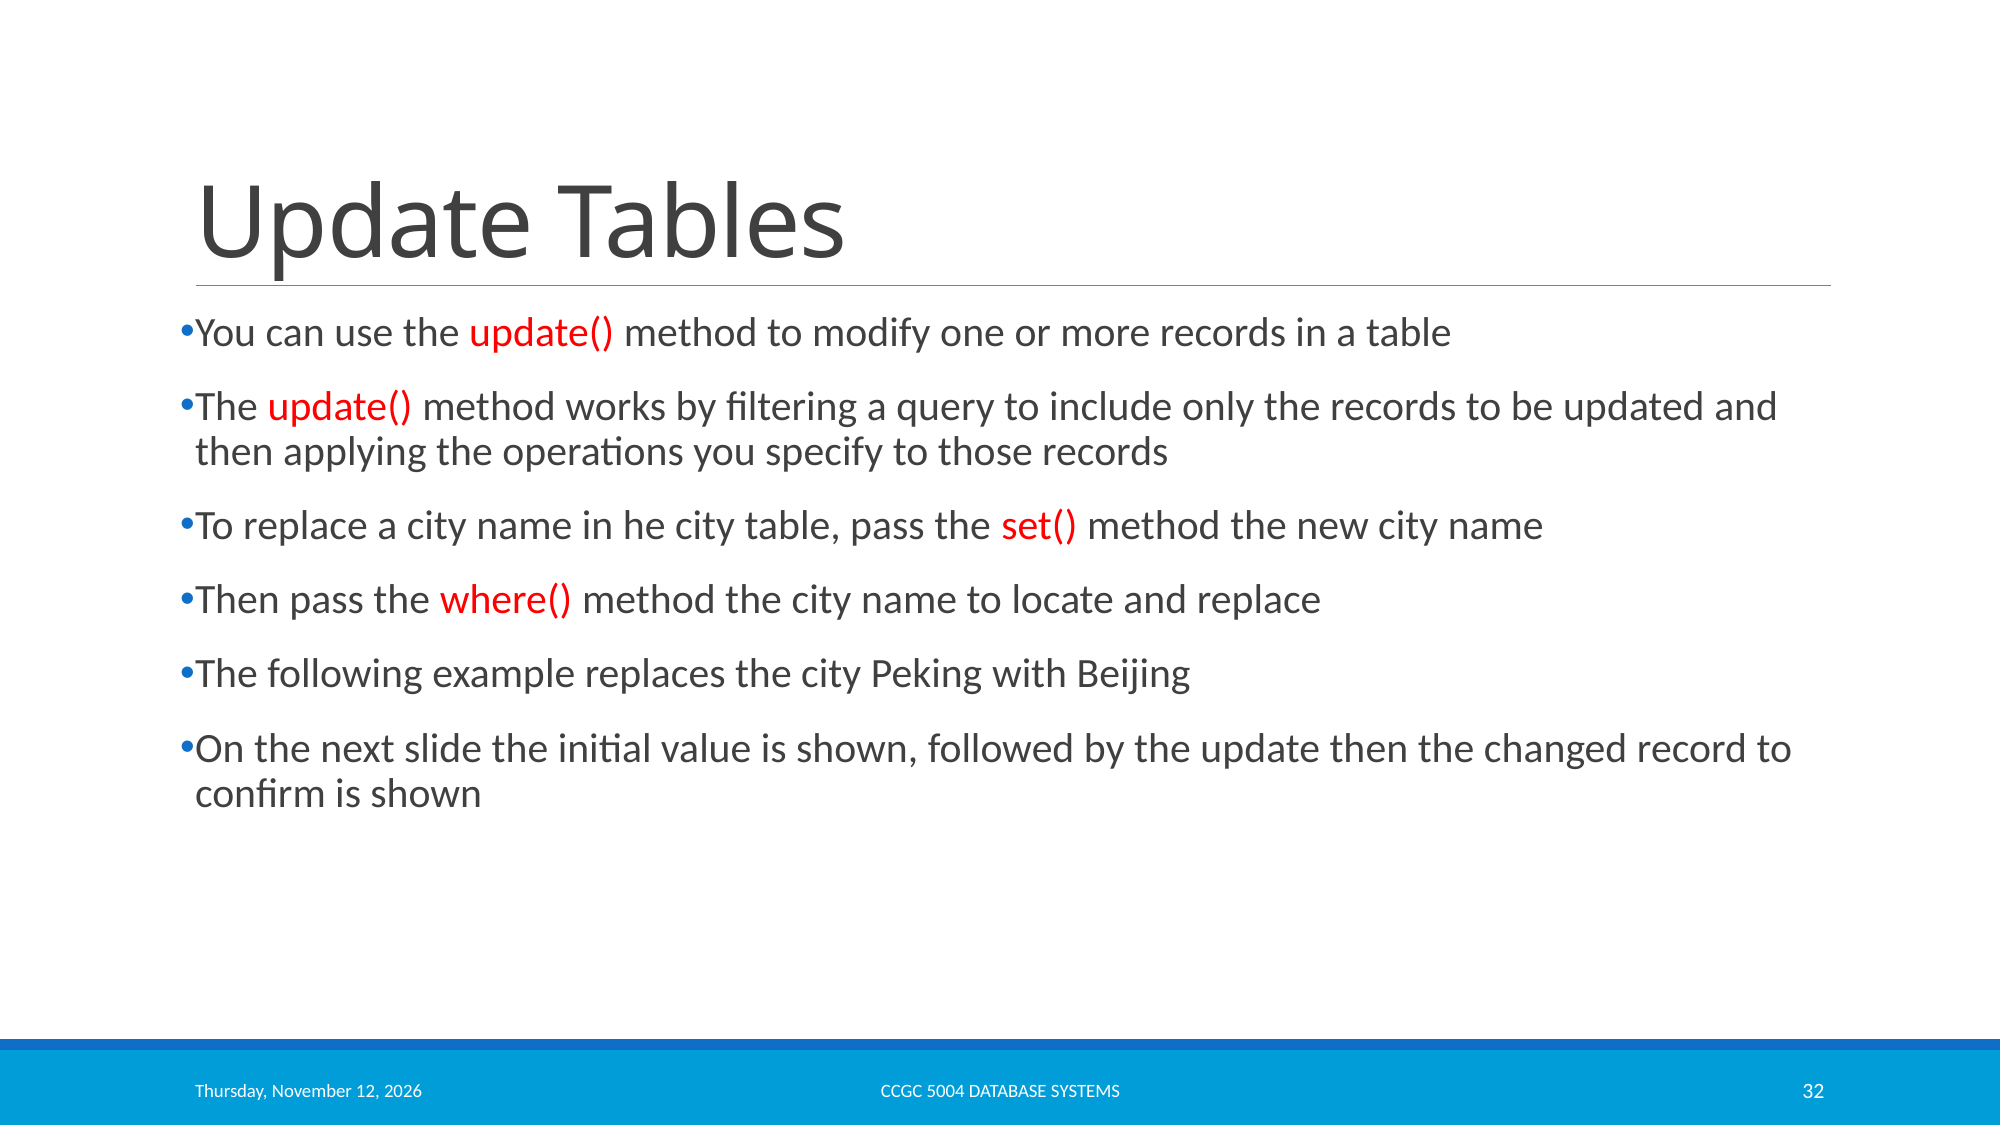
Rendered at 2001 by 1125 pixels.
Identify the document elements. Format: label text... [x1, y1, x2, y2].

title Update Tables [180, 47, 1830, 285]
footer CCGC 5004 Database Systems [604, 1059, 1396, 1120]
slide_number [180, 1059, 586, 1120]
list You can use the update() method to modify one or more records in a table The update() method works by filtering a query to include only the records to be updated and then applying the operations you specify to those records To replace a city name in he city table, pass the set() method the new city name Then pass the where() method the city name to locate and replace The following example replaces the city Peking with Beijing On the next slide the initial value is shown, followed by the update then the changed record to confirm is shown [180, 302, 1830, 963]
slide_number 32 [1624, 1059, 1840, 1120]
